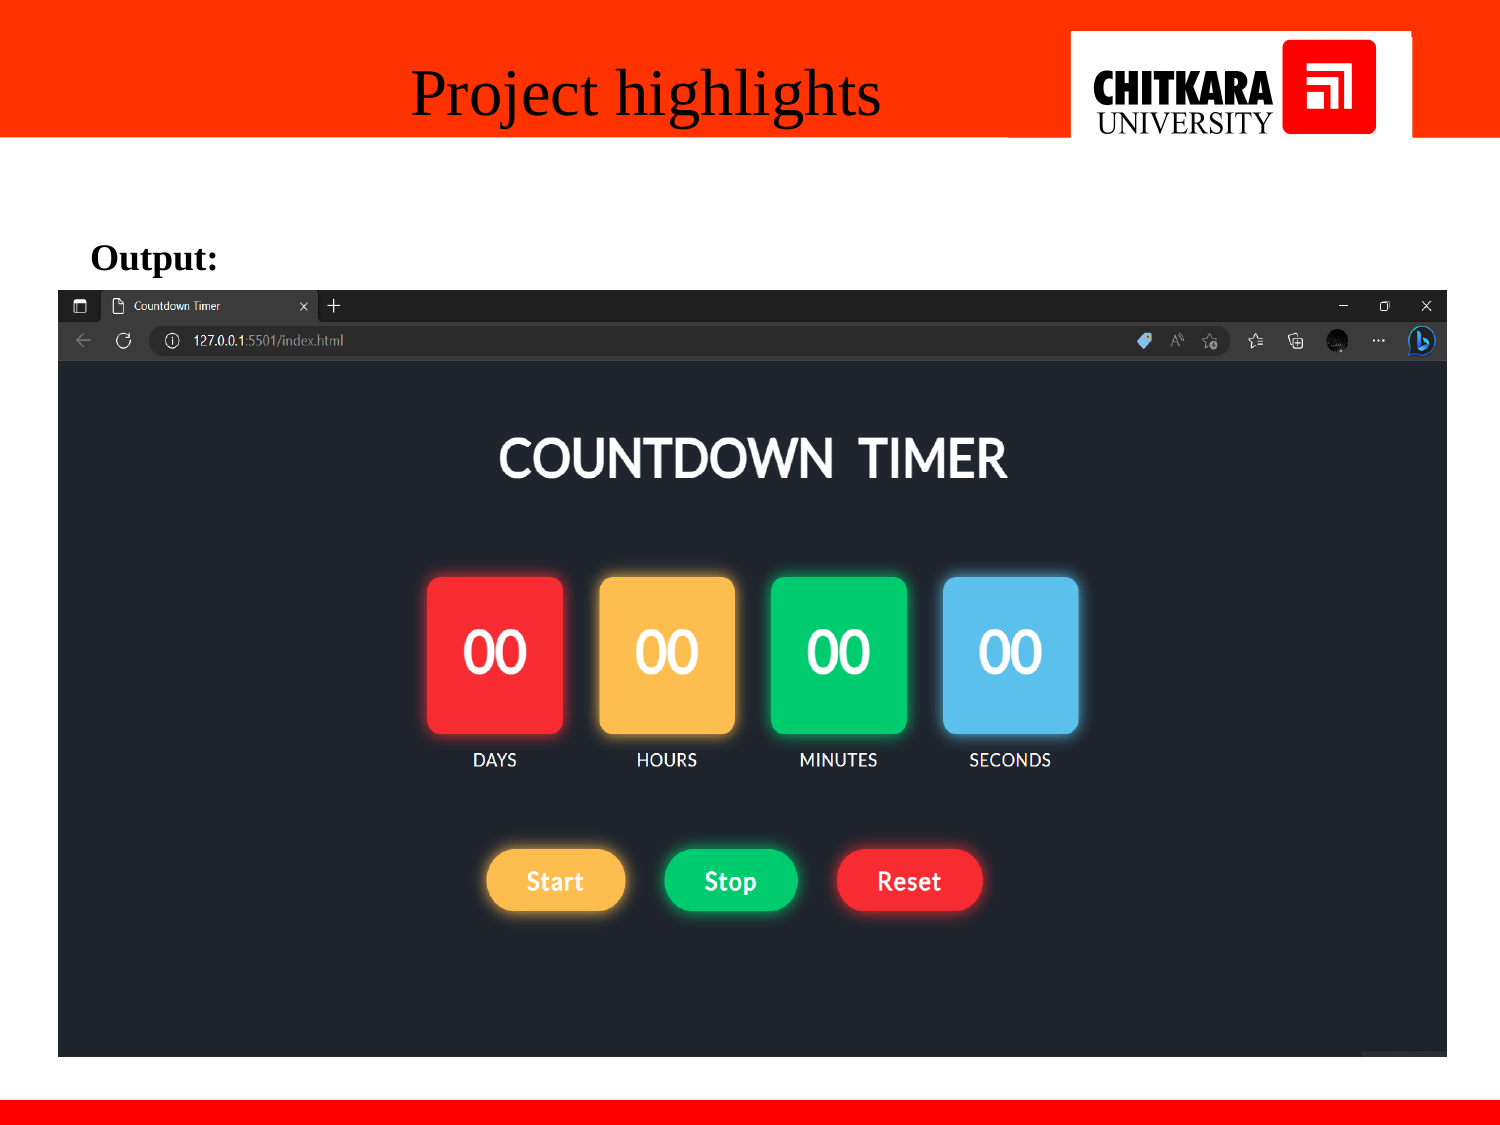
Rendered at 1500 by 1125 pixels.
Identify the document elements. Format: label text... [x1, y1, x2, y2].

picture [57, 290, 1448, 1057]
picture [1187, 37, 1391, 138]
list Output: [74, 224, 1426, 289]
title Project highlights [123, 19, 1187, 158]
